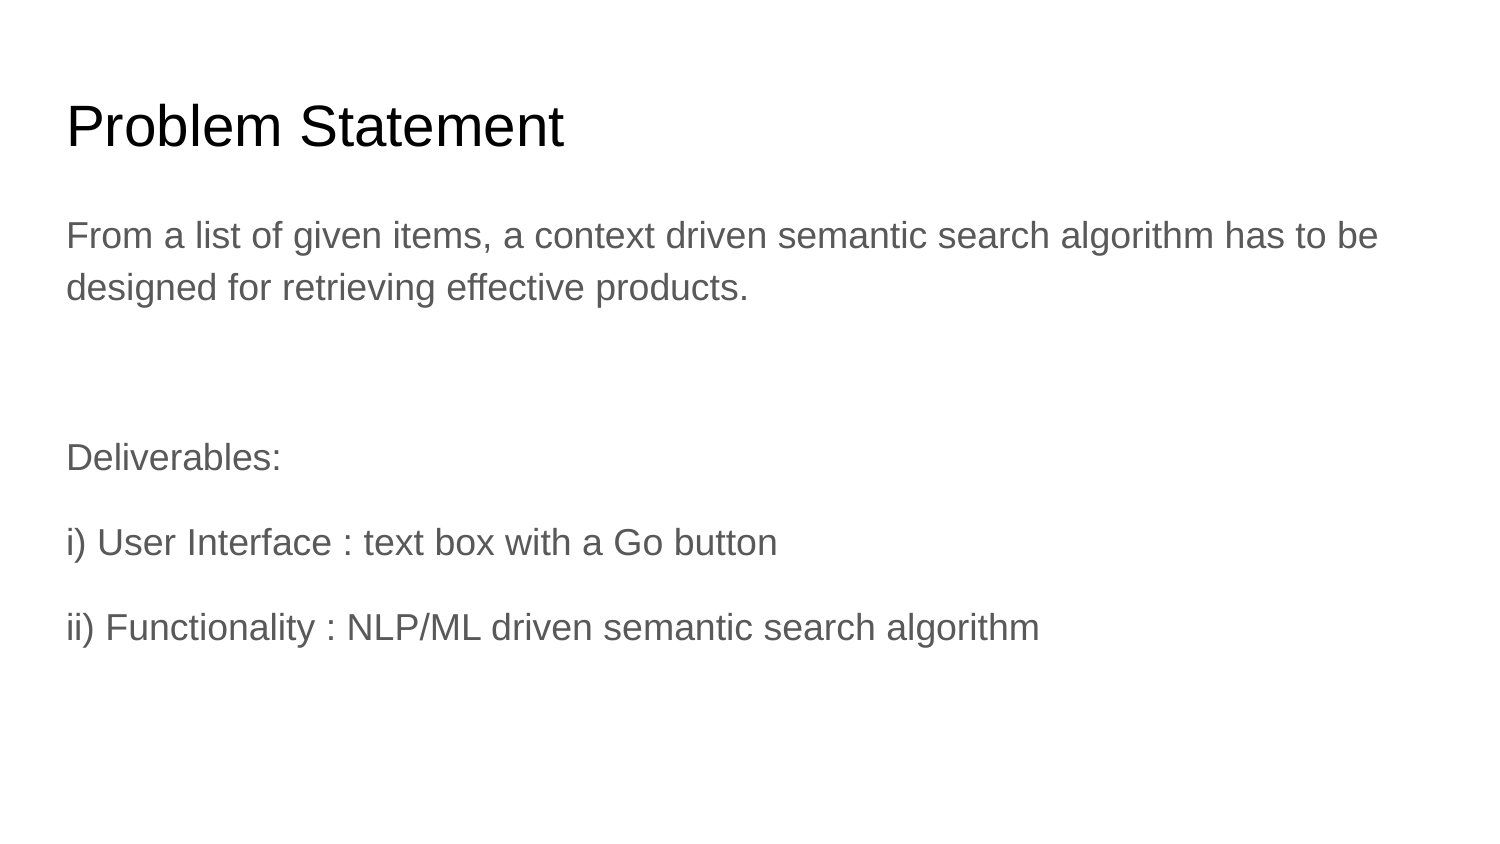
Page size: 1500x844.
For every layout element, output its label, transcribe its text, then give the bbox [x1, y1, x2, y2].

title Problem Statement [51, 72, 1449, 167]
list From a list of given items, a context driven semantic search algorithm has to be designed for retrieving effective products. Deliverables: i) User Interface : text box with a Go button ii) Functionality : NLP/ML driven semantic search algorithm [51, 189, 1449, 750]
